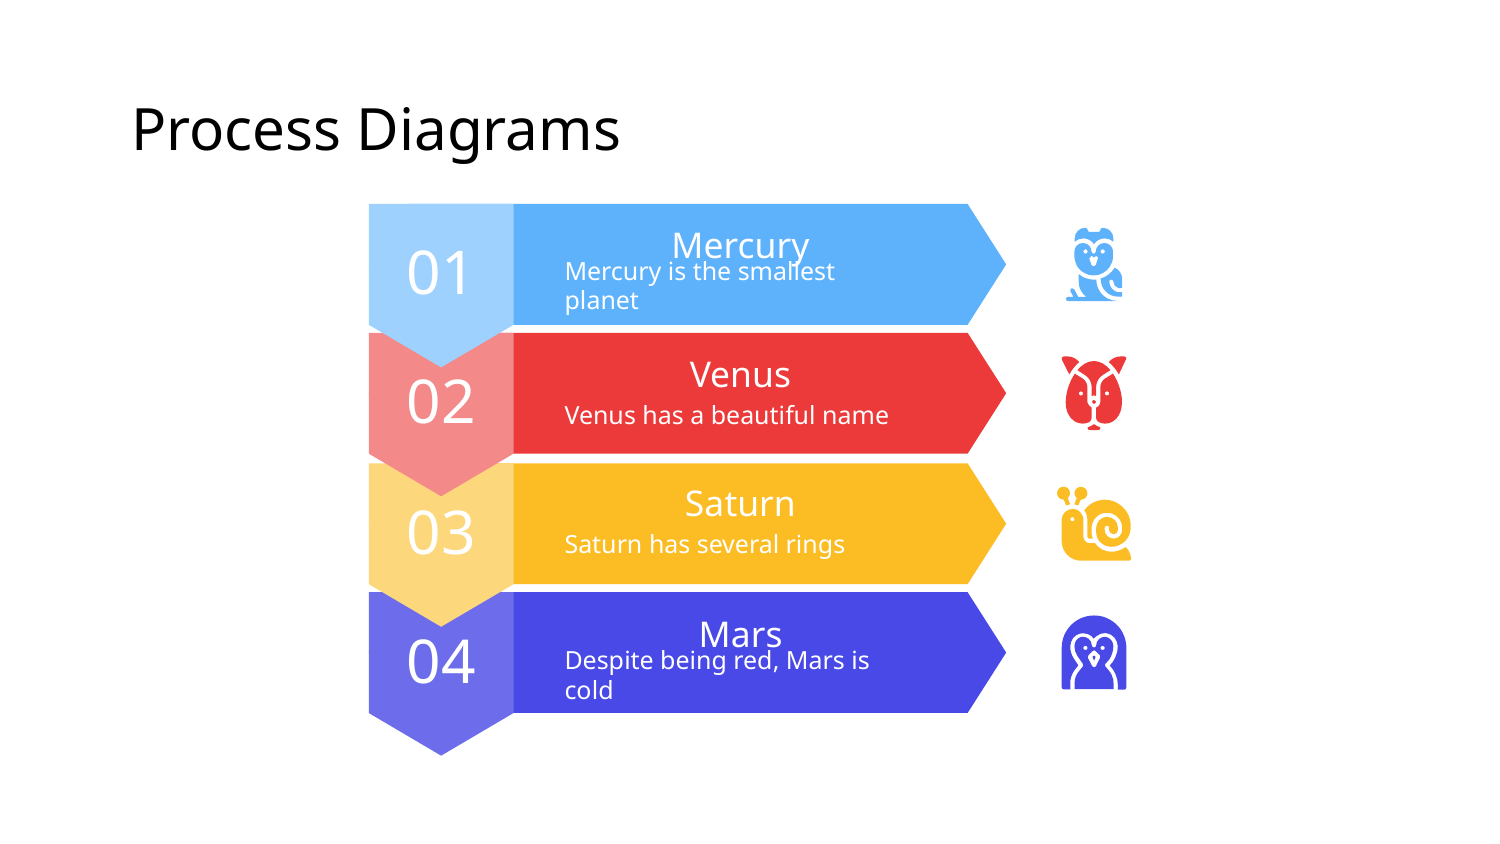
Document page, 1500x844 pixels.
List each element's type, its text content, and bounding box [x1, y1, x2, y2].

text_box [368, 463, 1132, 628]
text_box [368, 364, 1127, 497]
title Process Diagrams [116, 88, 1384, 167]
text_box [368, 203, 1123, 368]
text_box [368, 634, 1127, 756]
